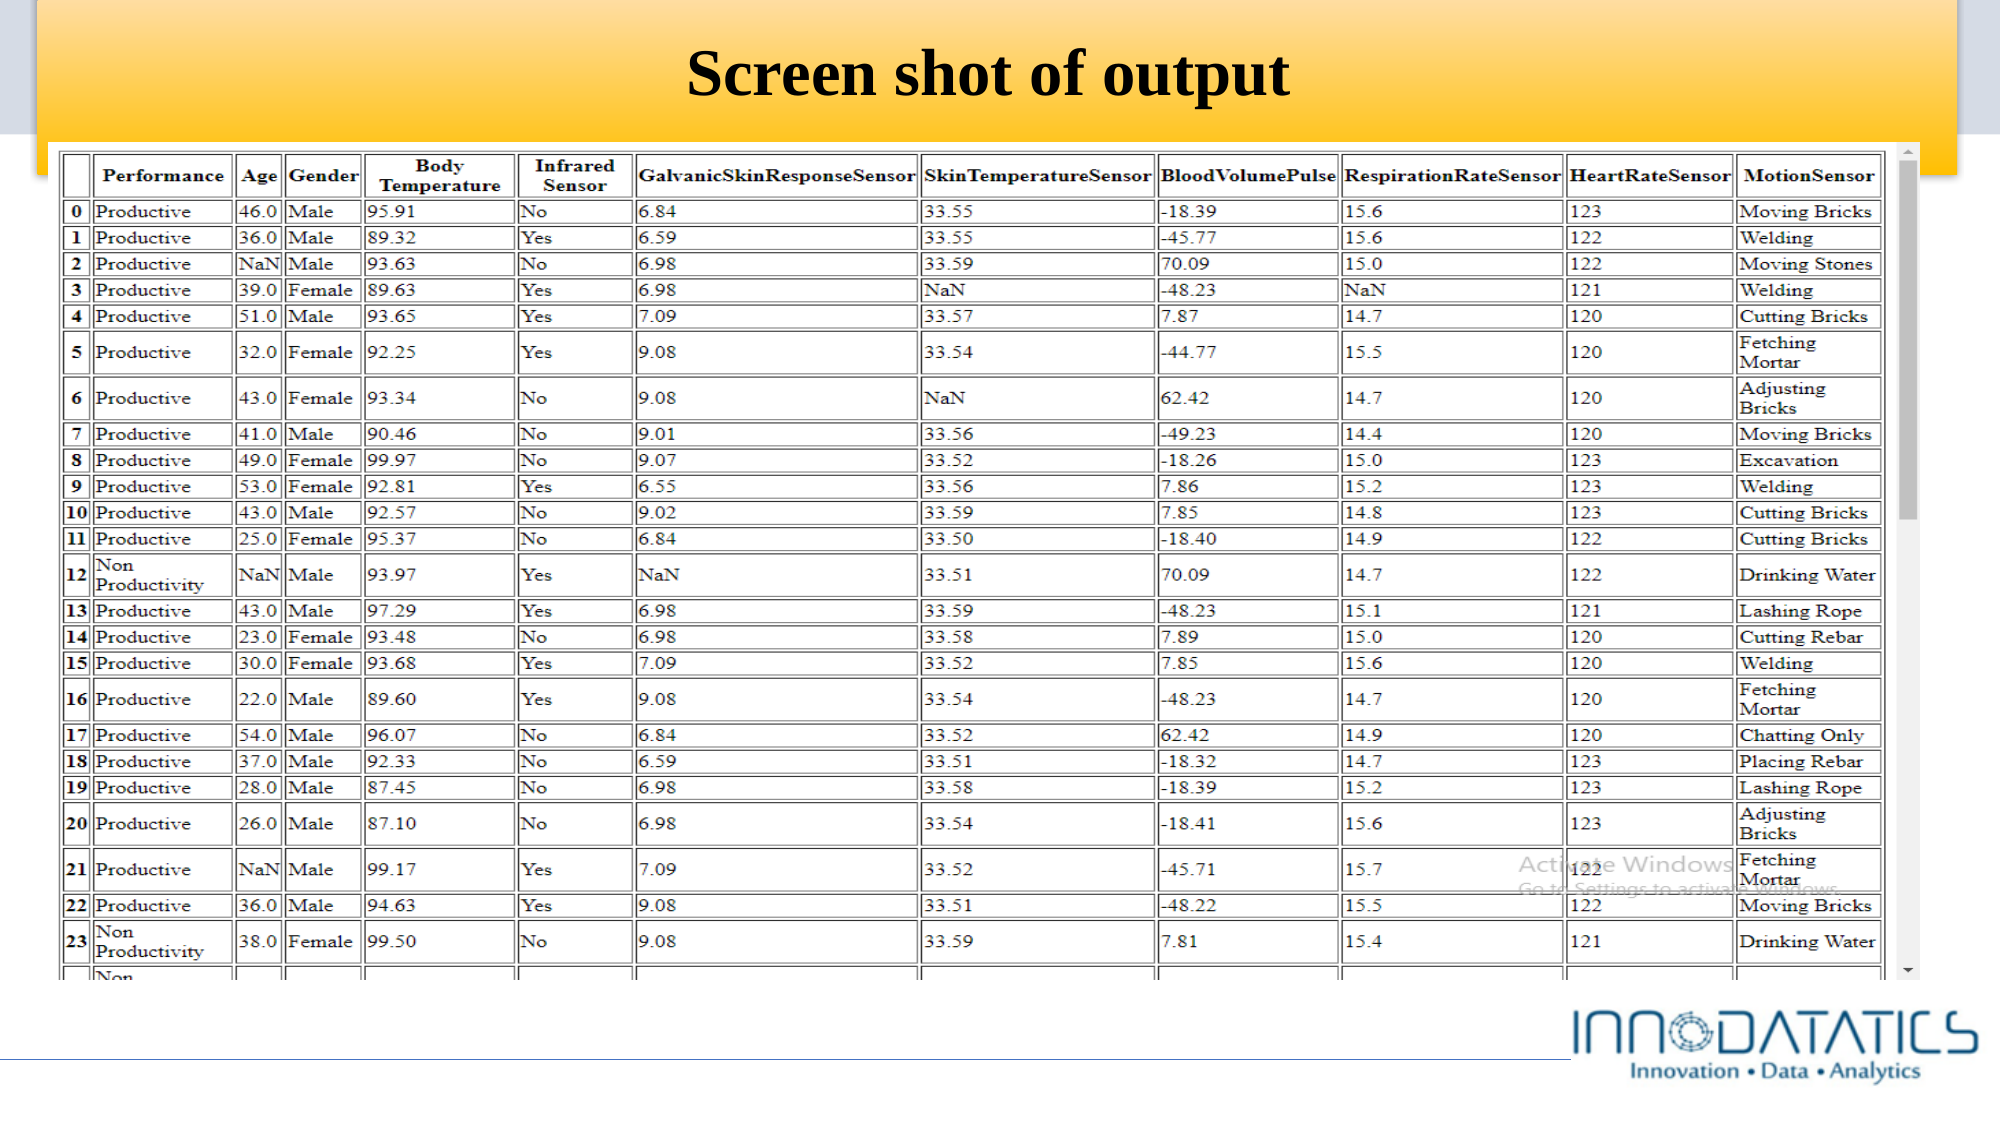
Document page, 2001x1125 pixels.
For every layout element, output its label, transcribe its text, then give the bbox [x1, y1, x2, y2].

title Screen shot of output [37, 0, 1958, 175]
picture [48, 141, 1998, 1112]
